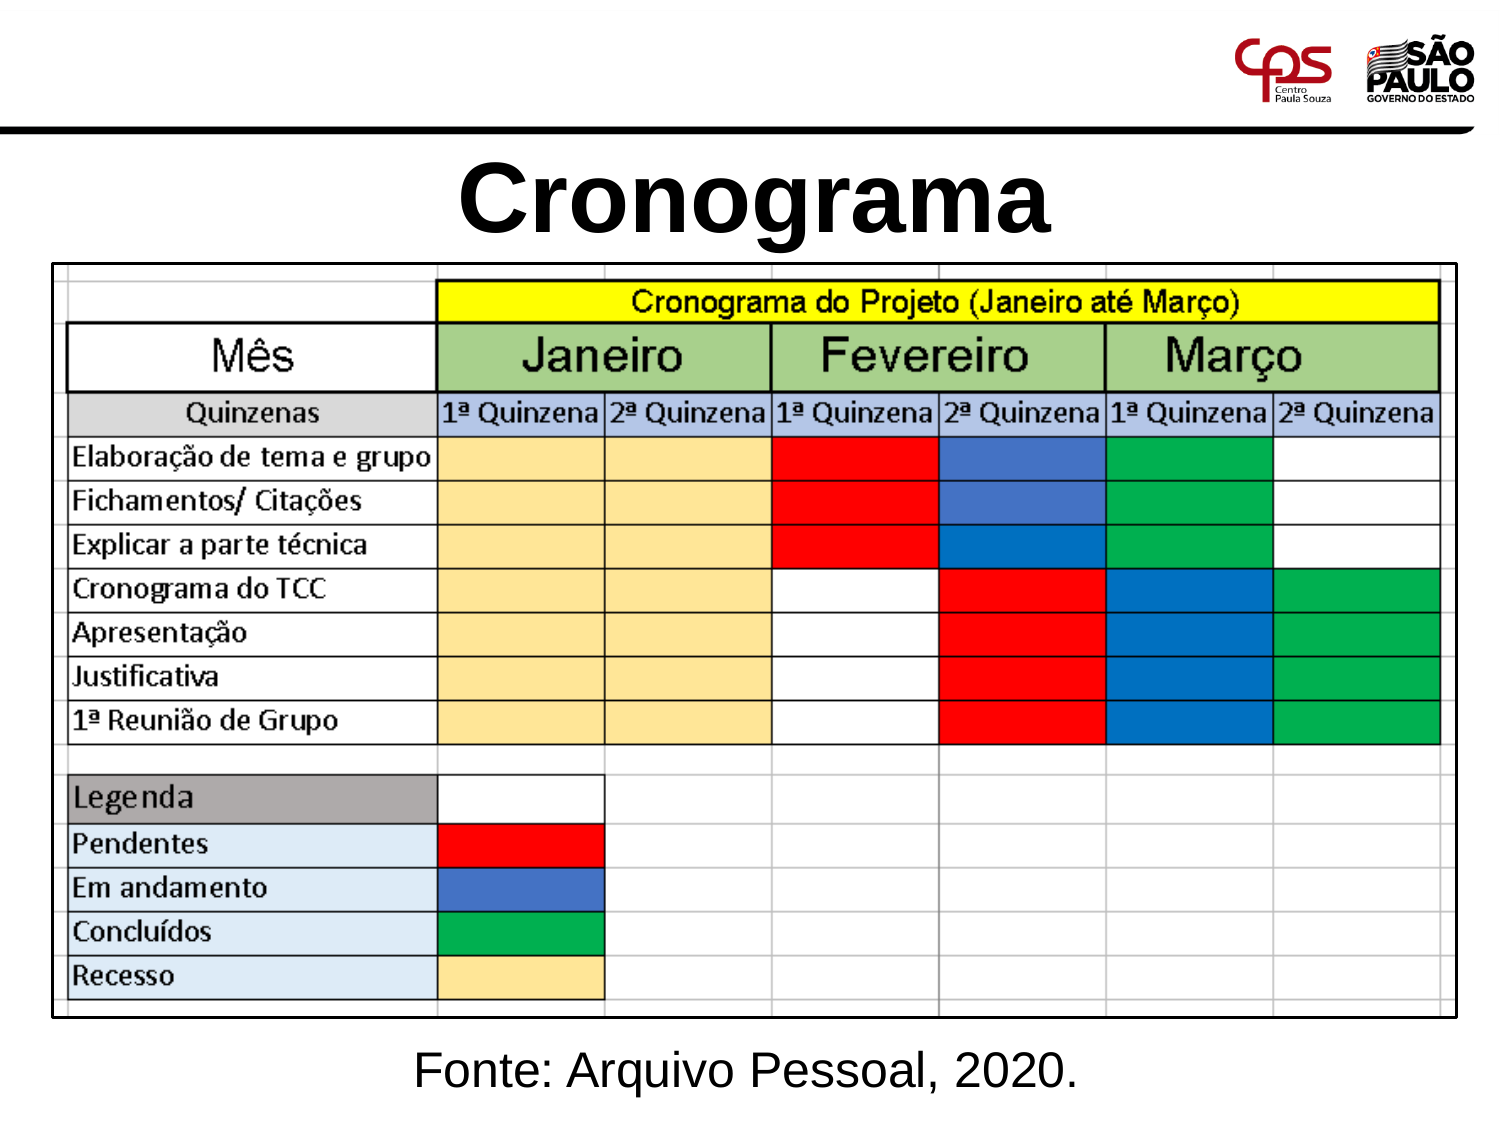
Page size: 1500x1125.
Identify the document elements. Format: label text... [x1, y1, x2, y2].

text_box Fonte: Arquivo Pessoal, 2020. [398, 1030, 1126, 1106]
text_box Cronograma [79, 133, 1429, 251]
picture [53, 264, 1455, 1017]
picture [0, 0, 1500, 149]
text_box [70, 364, 1467, 1125]
